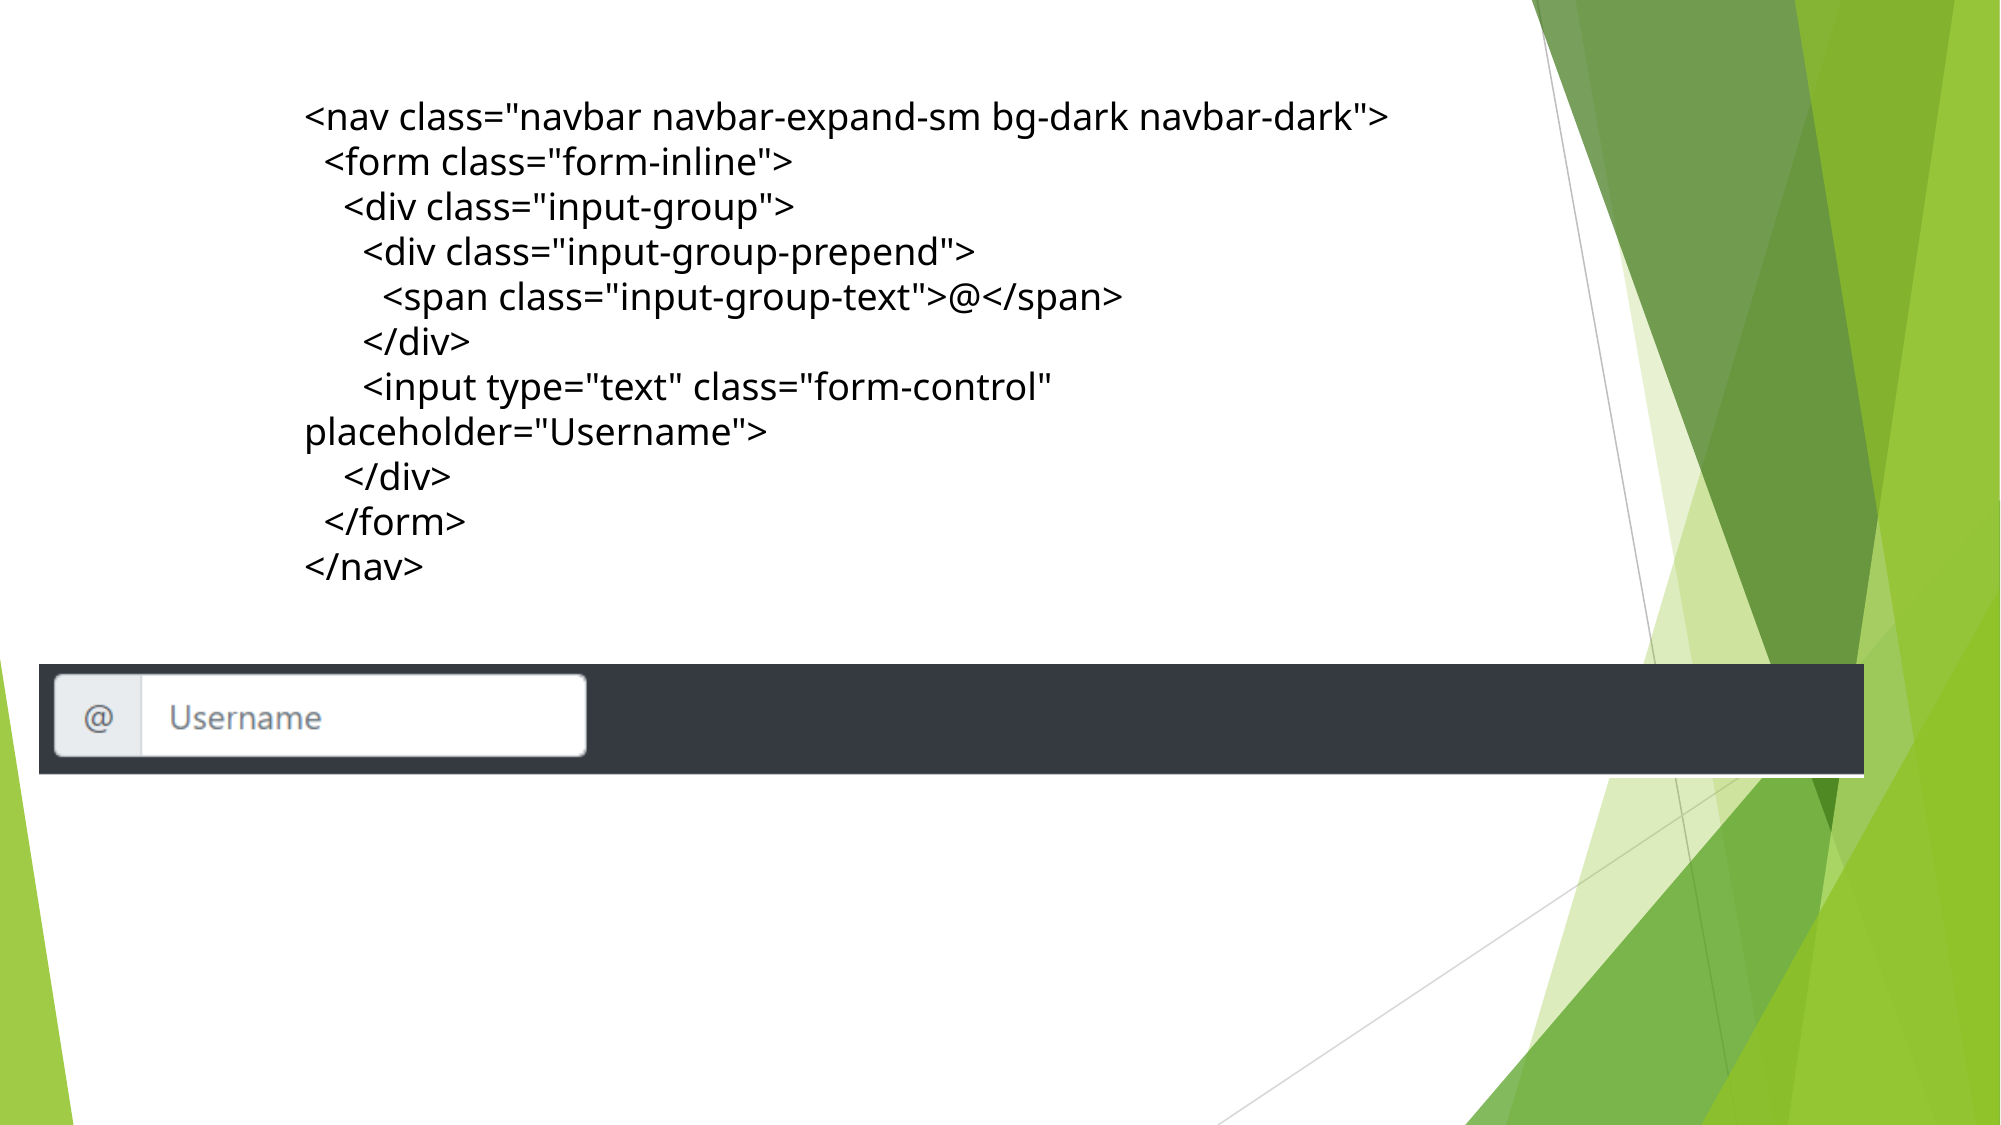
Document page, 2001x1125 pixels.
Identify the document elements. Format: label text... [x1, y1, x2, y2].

picture [38, 663, 1865, 779]
text_box <nav class="navbar navbar-expand-sm bg-dark navbar-dark"> <form class="form-inline"> <div class="input-group"> <div class="input-group-prepend"> <span class="input-group-text">@</span> </div> <input type="text" class="form-control" placeholder="Username"> </div> </form> </nav> [289, 85, 1507, 596]
